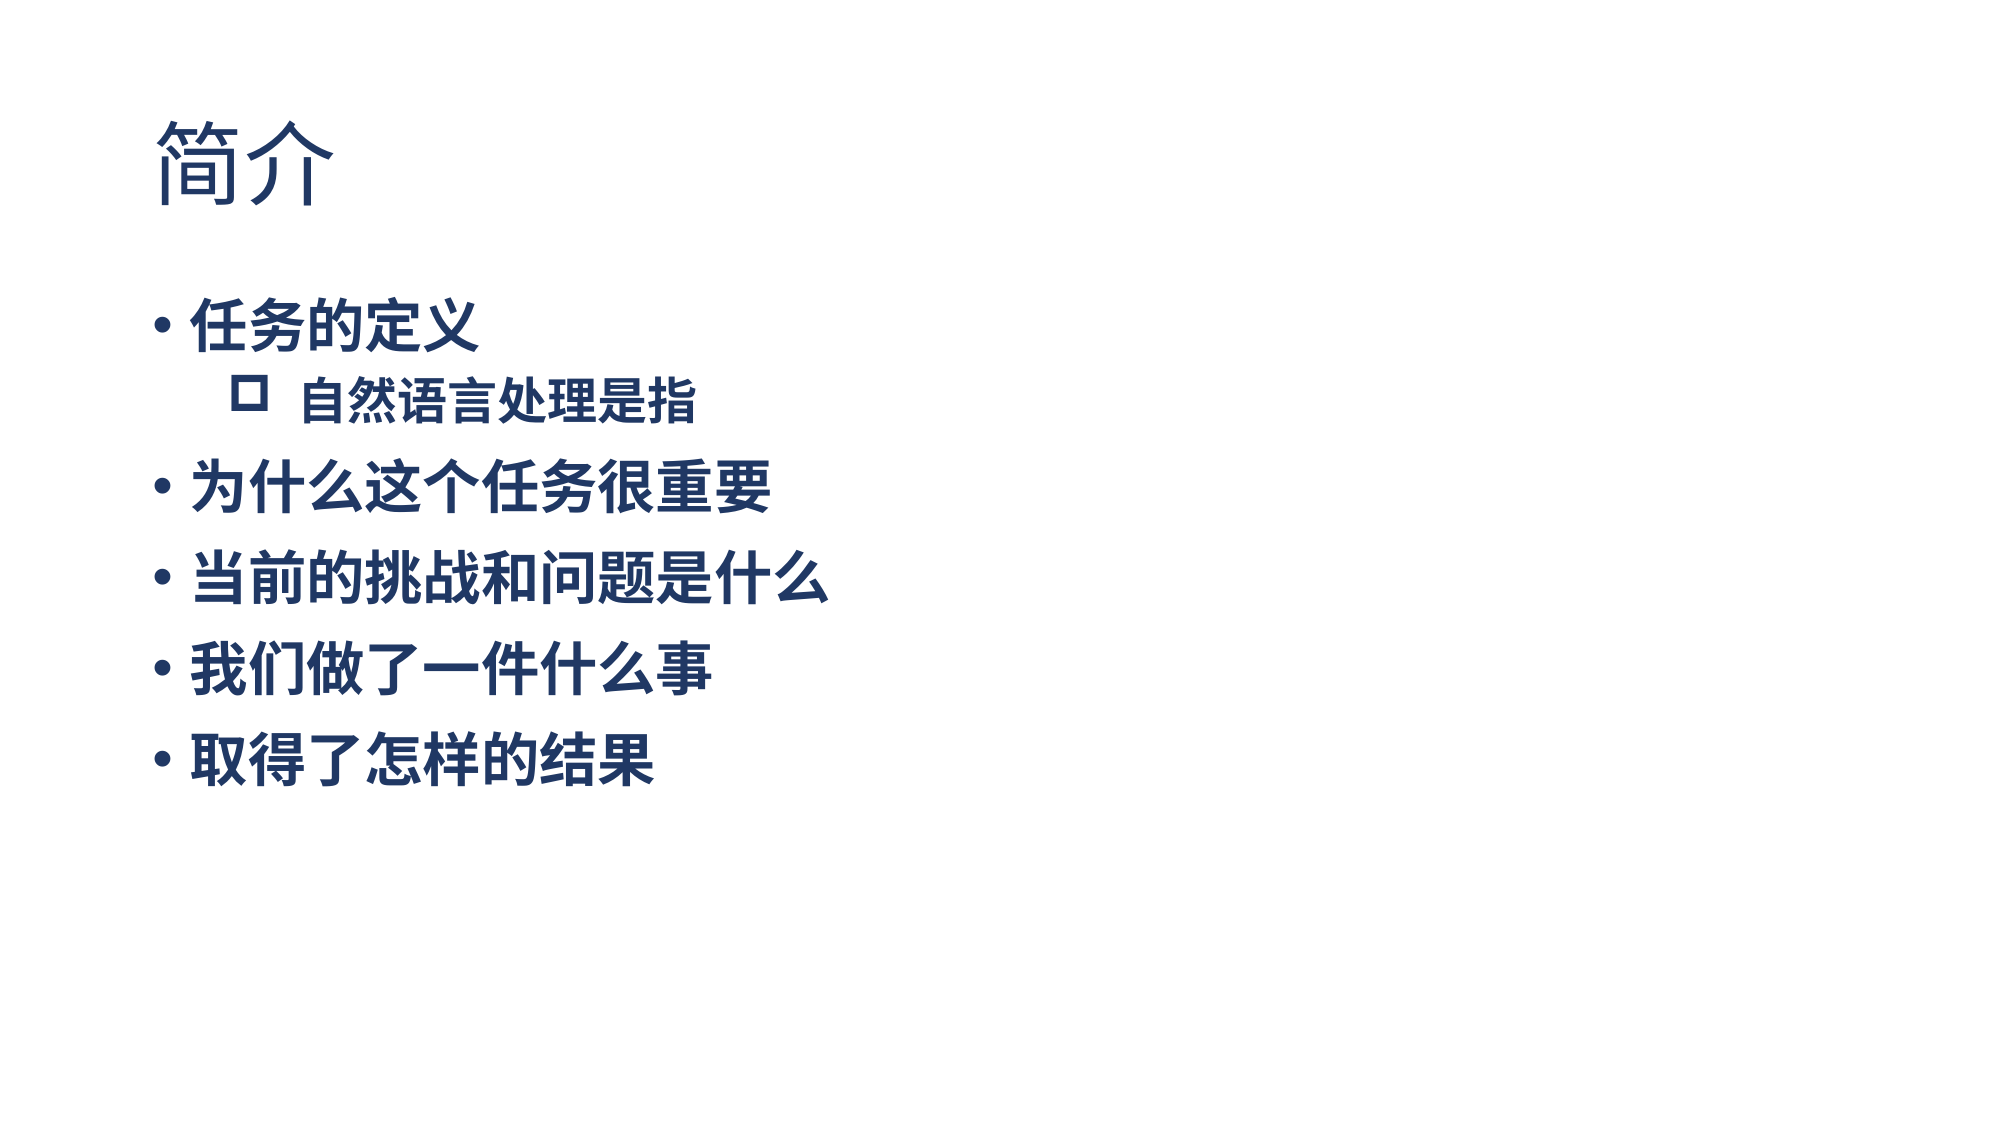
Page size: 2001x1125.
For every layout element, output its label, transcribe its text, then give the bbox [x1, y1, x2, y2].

title 简介 [137, 59, 1863, 278]
list 任务的定义 自然语言处理是指 为什么这个任务很重要 当前的挑战和问题是什么 我们做了一件什么事 取得了怎样的结果 [137, 281, 1863, 996]
